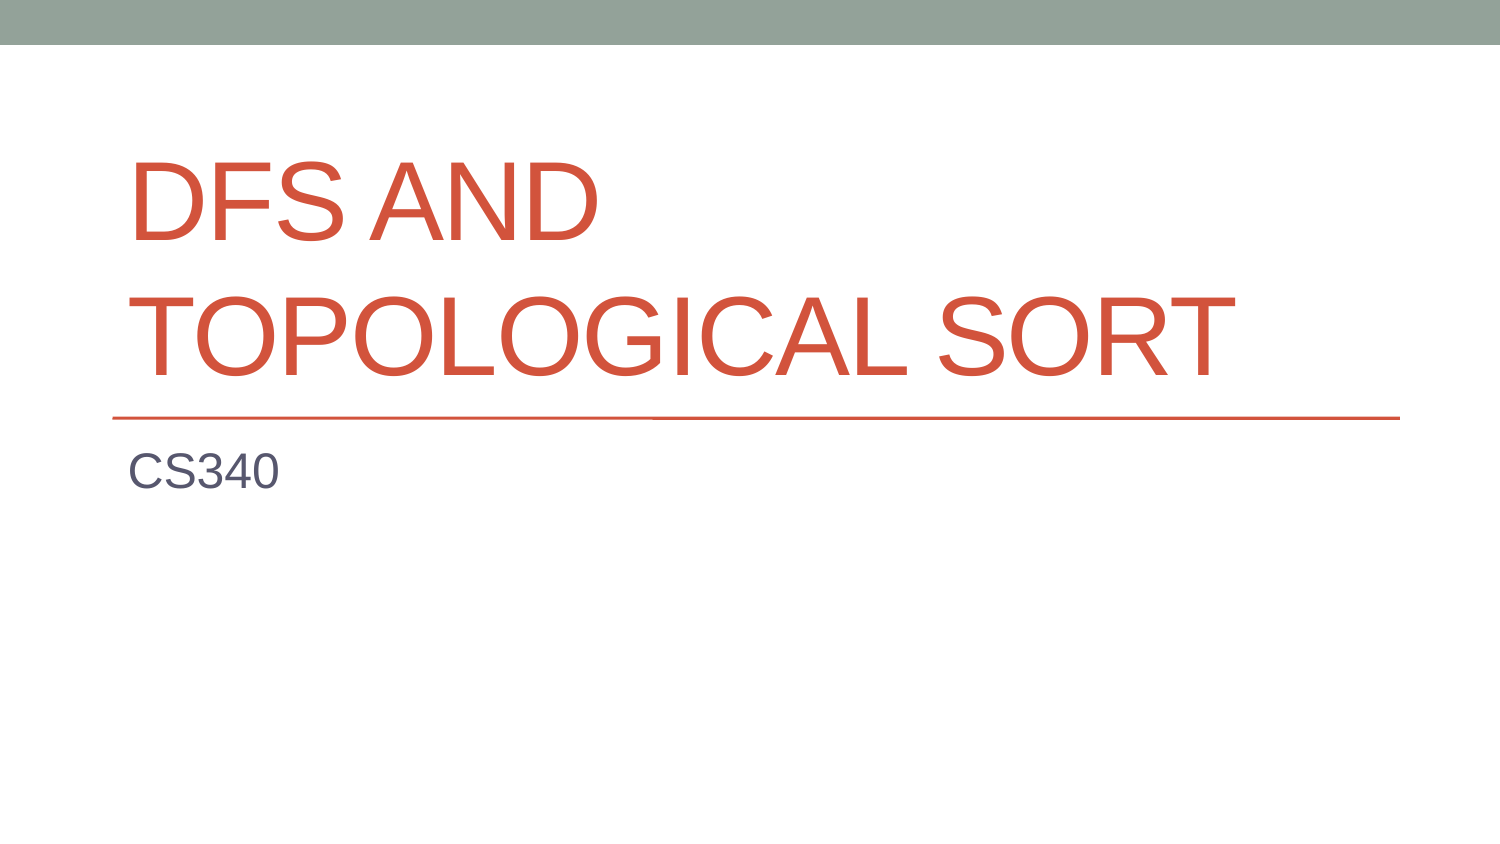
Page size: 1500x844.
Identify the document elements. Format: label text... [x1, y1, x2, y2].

title DFS and topological sort [112, 168, 1400, 406]
subtitle CS340 [112, 431, 1163, 647]
